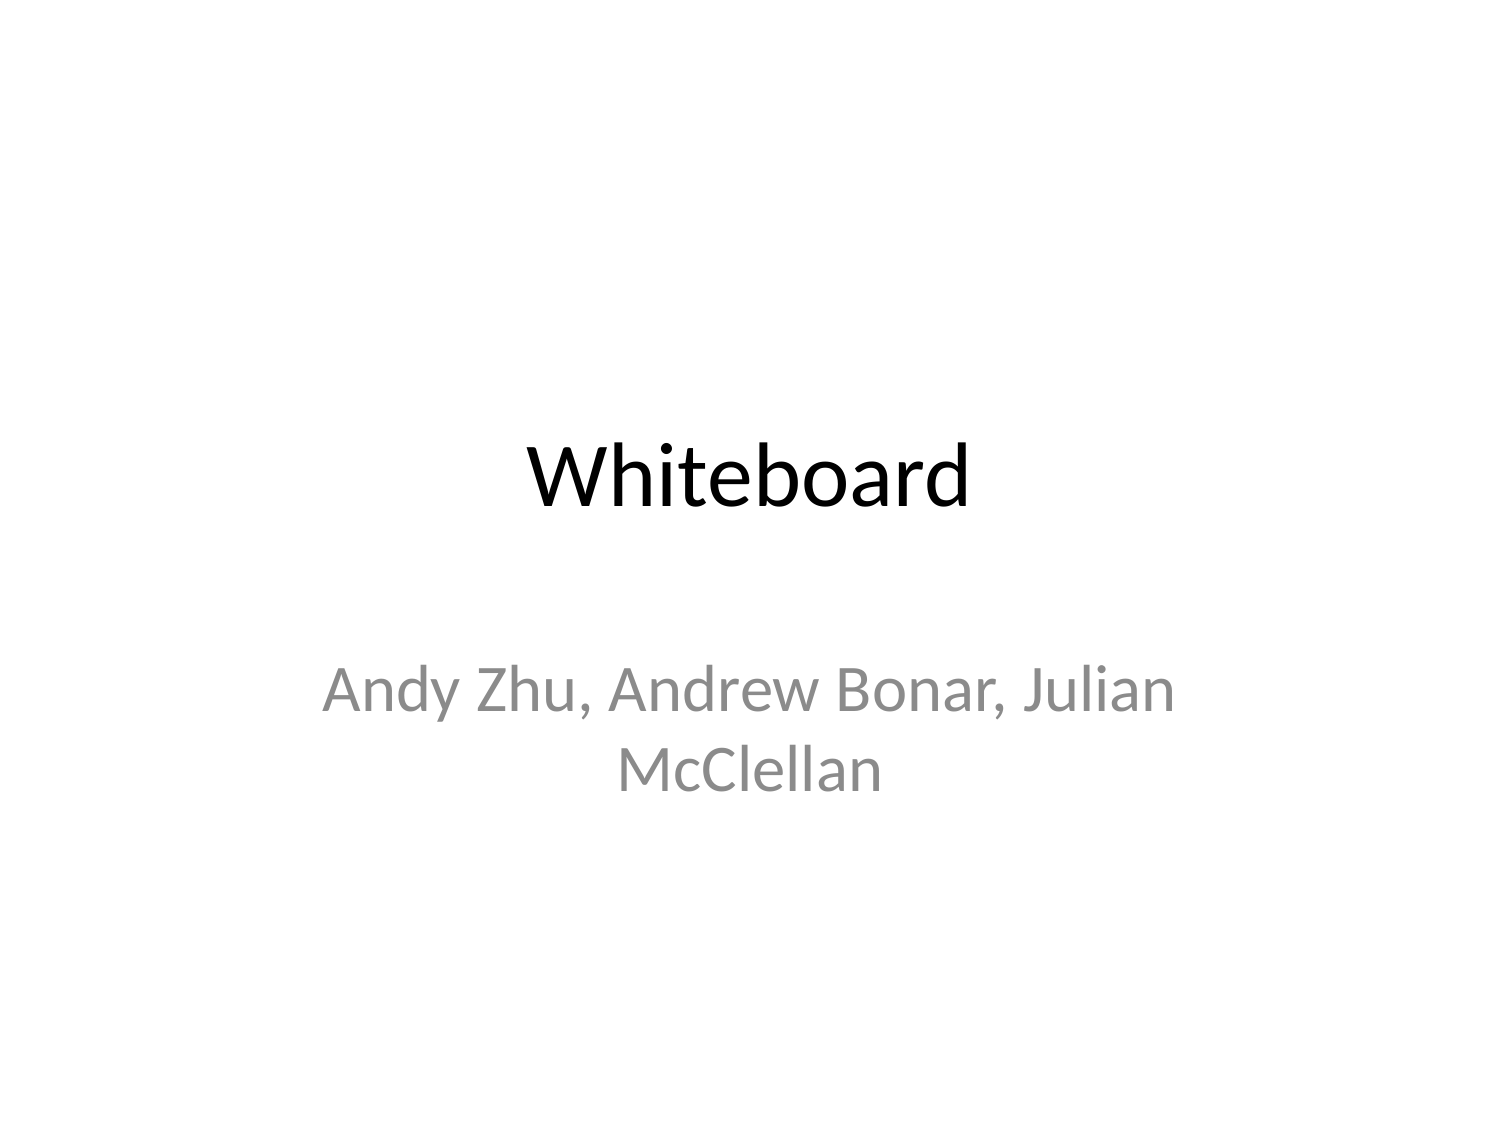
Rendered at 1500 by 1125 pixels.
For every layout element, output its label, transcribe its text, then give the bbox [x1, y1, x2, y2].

subtitle Andy Zhu, Andrew Bonar, Julian McClellan [225, 637, 1275, 925]
title Whiteboard [112, 349, 1388, 591]
